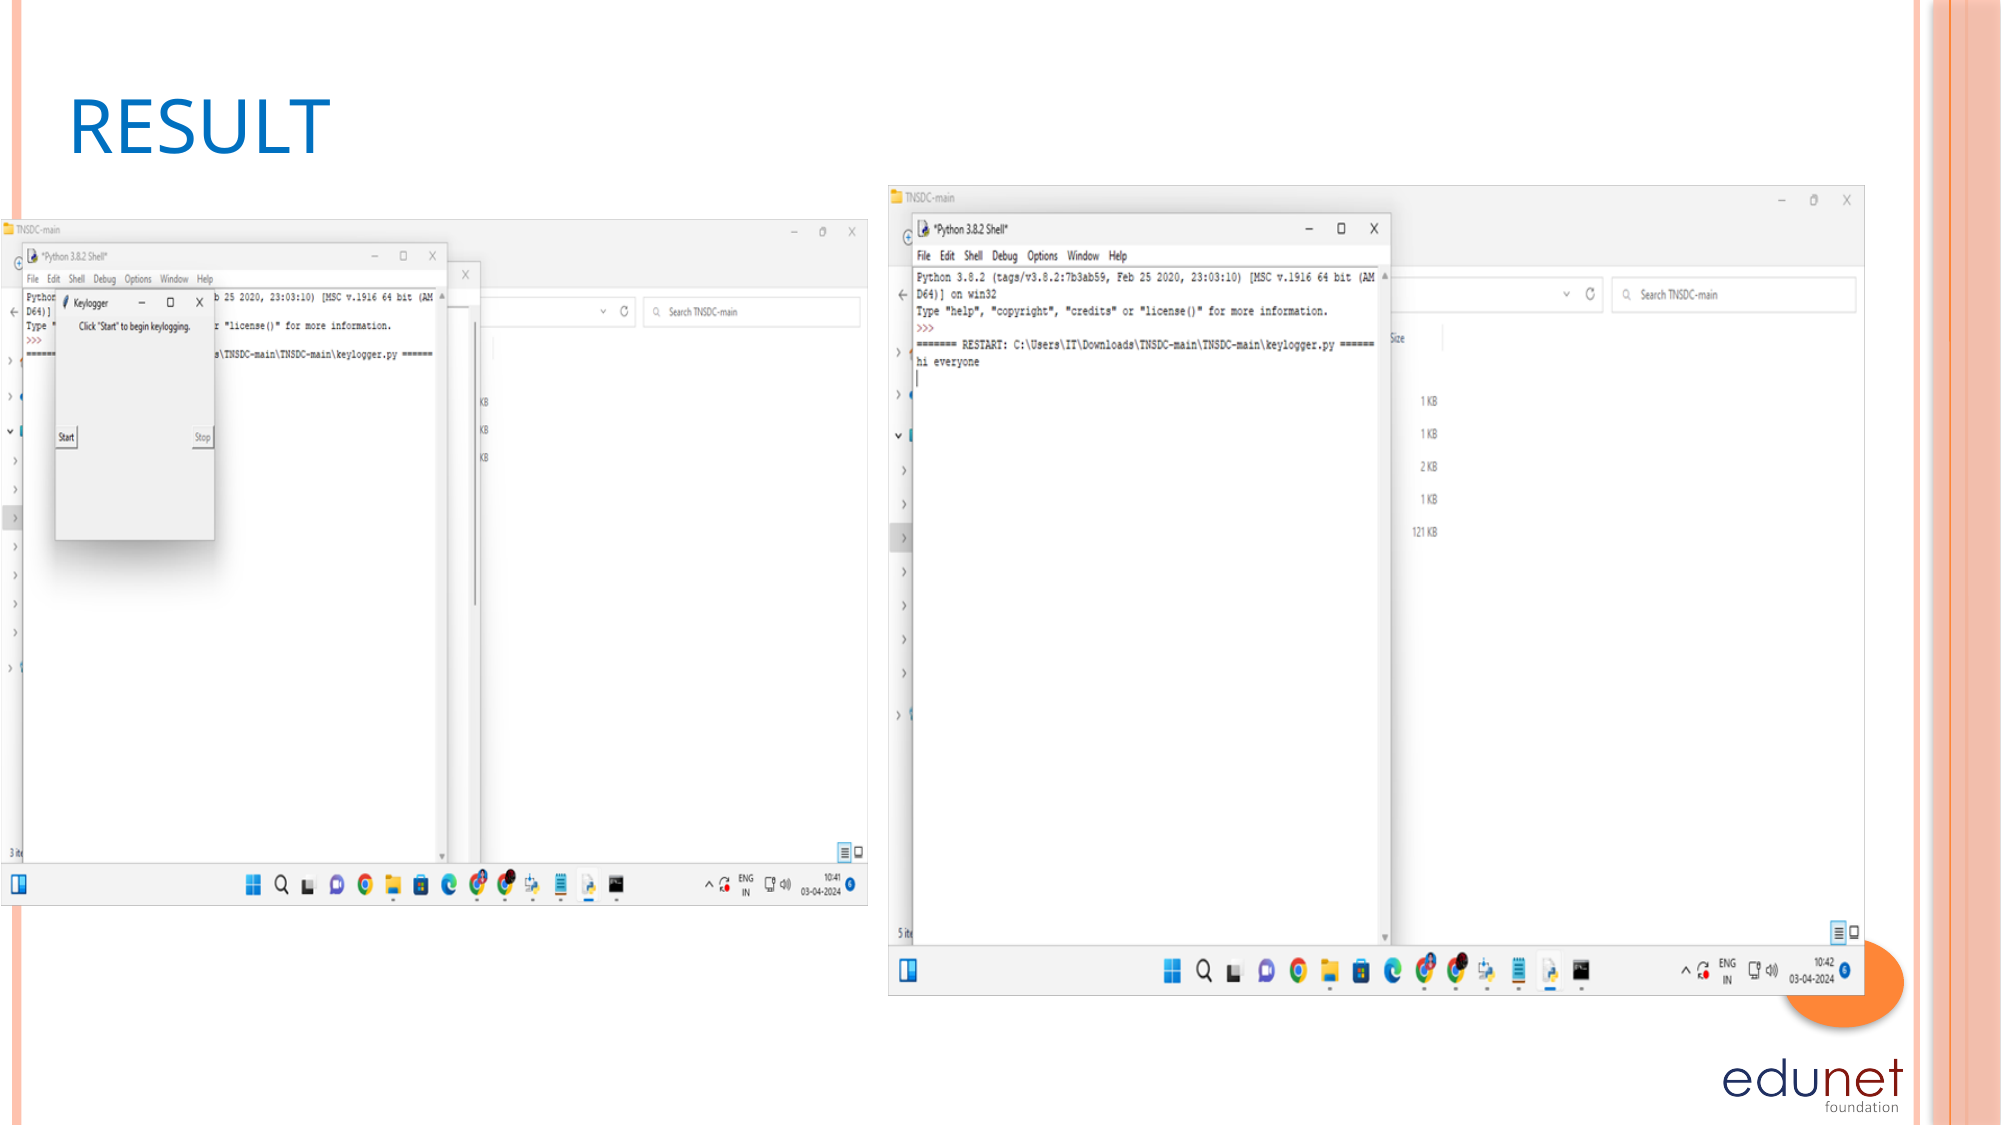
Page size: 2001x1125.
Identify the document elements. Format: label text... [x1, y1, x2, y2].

picture [886, 183, 1867, 998]
picture [0, 218, 870, 907]
picture [1719, 1056, 1905, 1116]
title RESULT [53, 53, 1643, 177]
